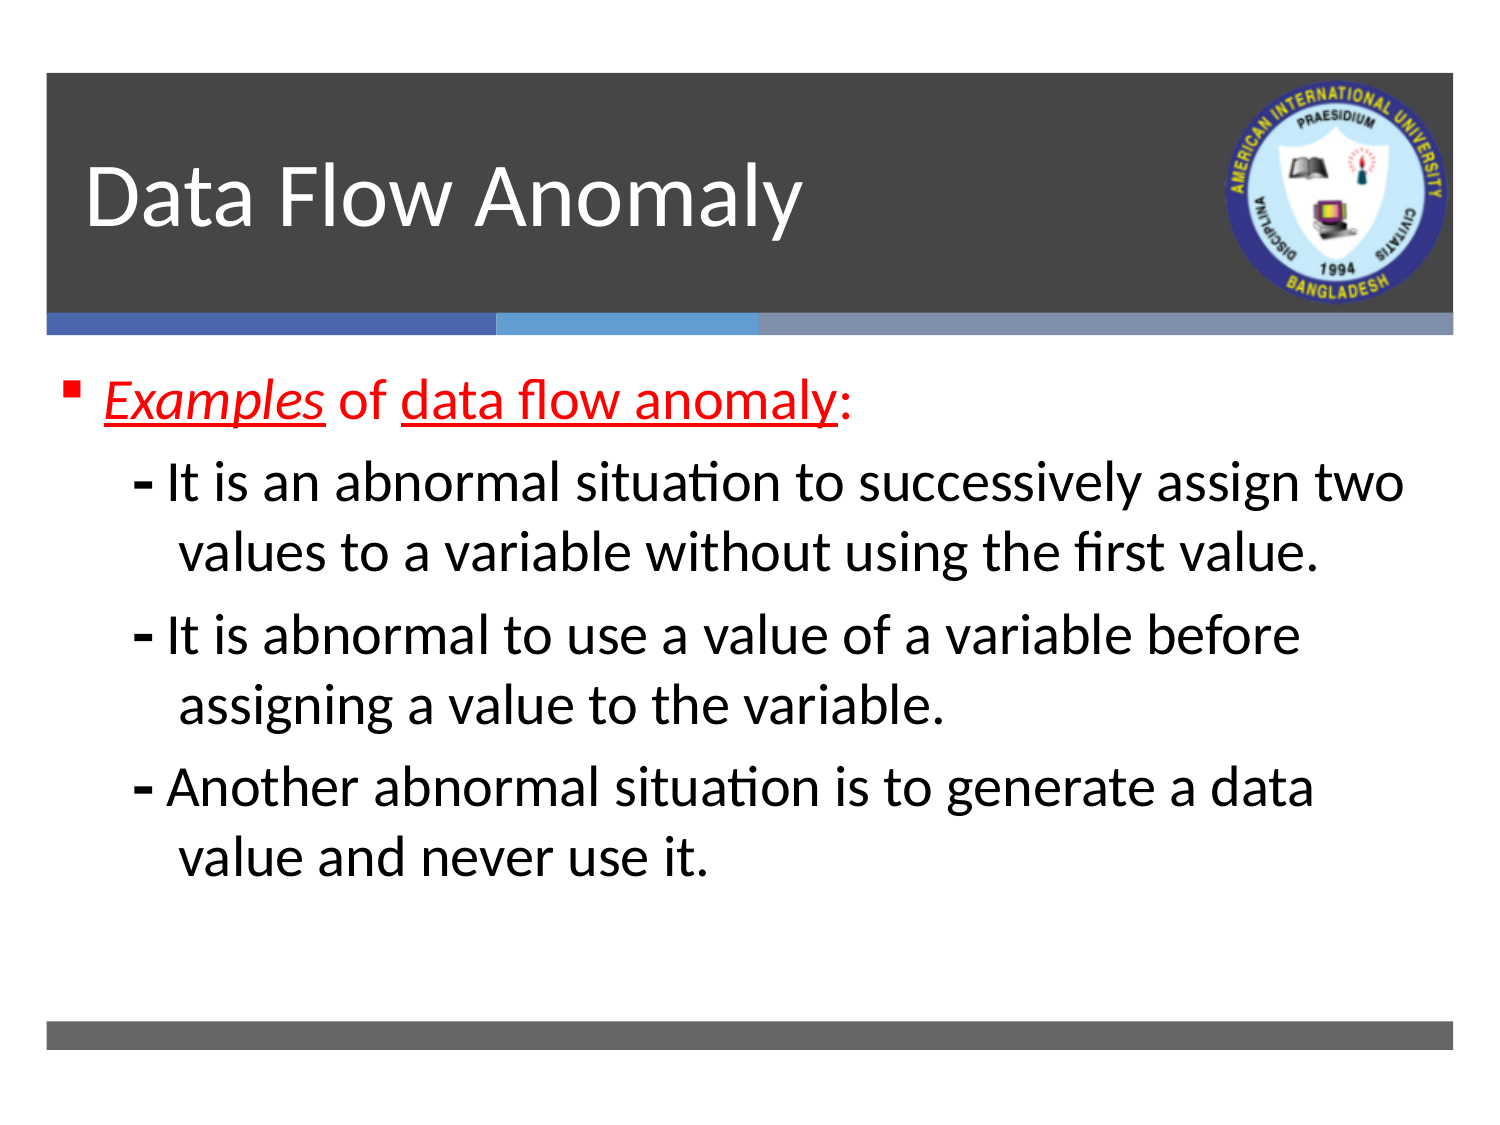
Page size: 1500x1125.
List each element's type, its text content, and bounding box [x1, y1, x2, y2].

picture [1220, 75, 1454, 310]
title Data Flow Anomaly [69, 73, 1351, 253]
text_box Examples of data flow anomaly:  It is an abnormal situation to successively assign two values to a variable without using the first value.  It is abnormal to use a value of a variable before assigning a value to the variable.  Another abnormal situation is to generate a data value and never use it. [43, 353, 1446, 896]
